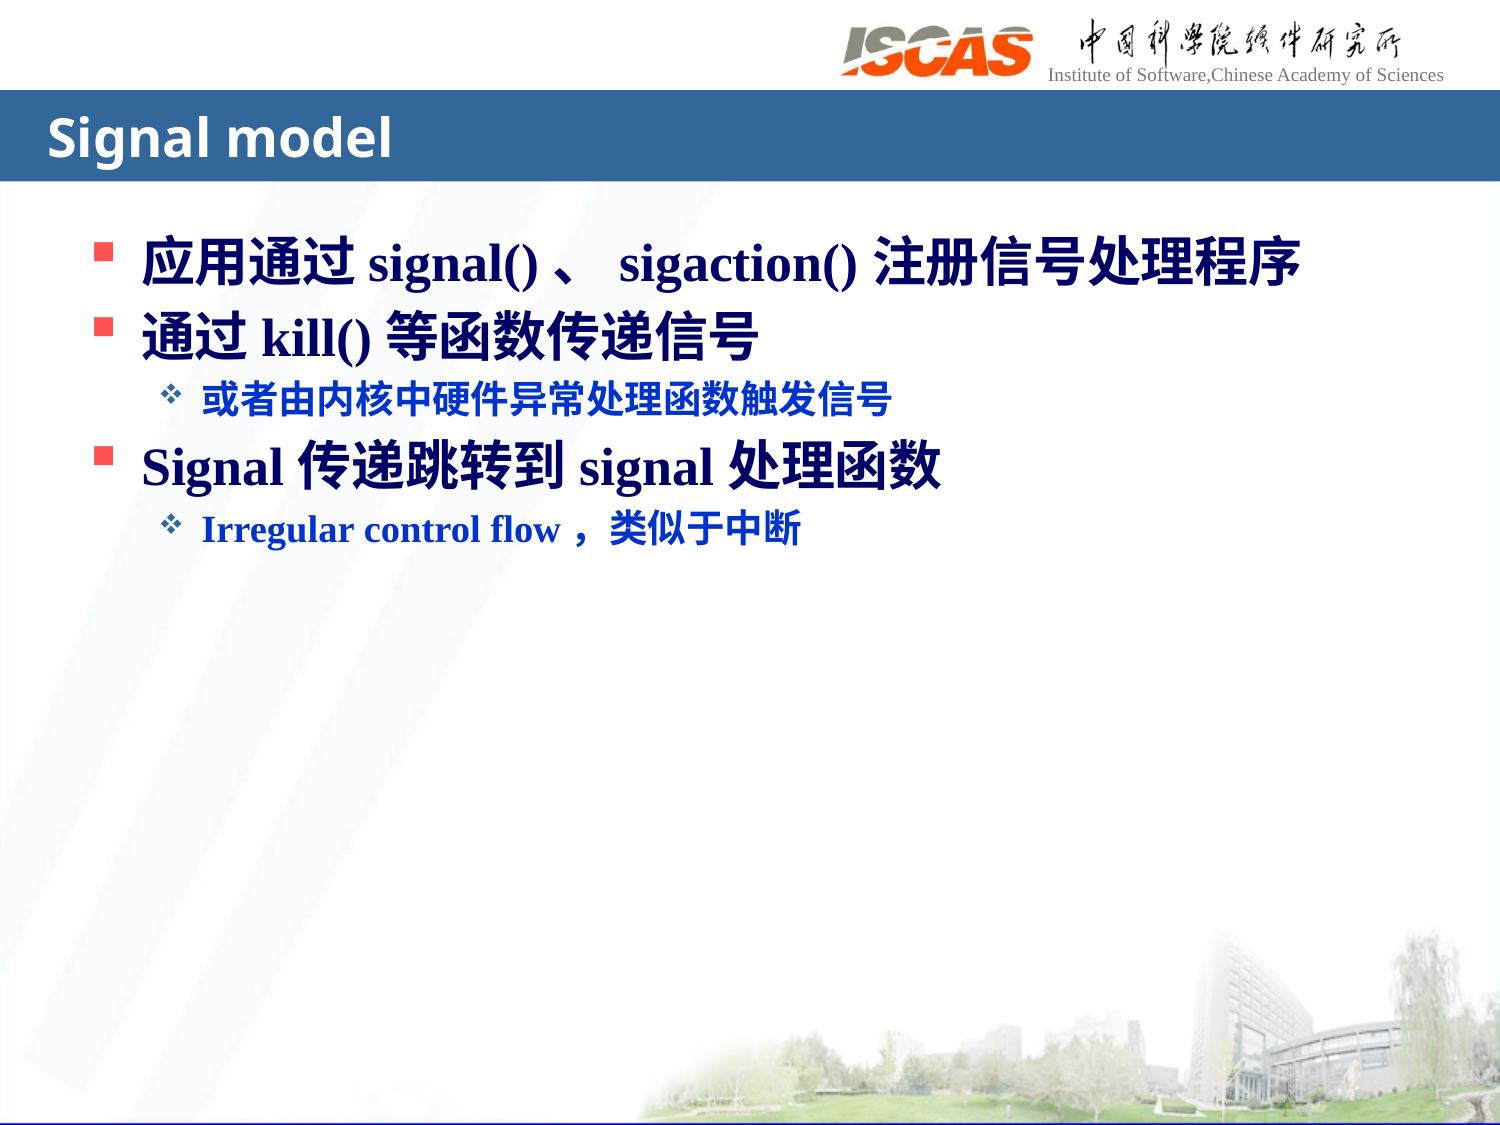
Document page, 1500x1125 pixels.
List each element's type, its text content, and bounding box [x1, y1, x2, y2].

list 应用通过signal()、sigaction()注册信号处理程序 通过kill()等函数传递信号 或者由内核中硬件异常处理函数触发信号 Signal传递跳转到signal处理函数 Irregular control flow，类似于中断 [73, 219, 1427, 1024]
picture [1077, 15, 1402, 71]
picture [837, 18, 1045, 87]
picture [0, 182, 1500, 1125]
title Signal model [0, 89, 1500, 182]
